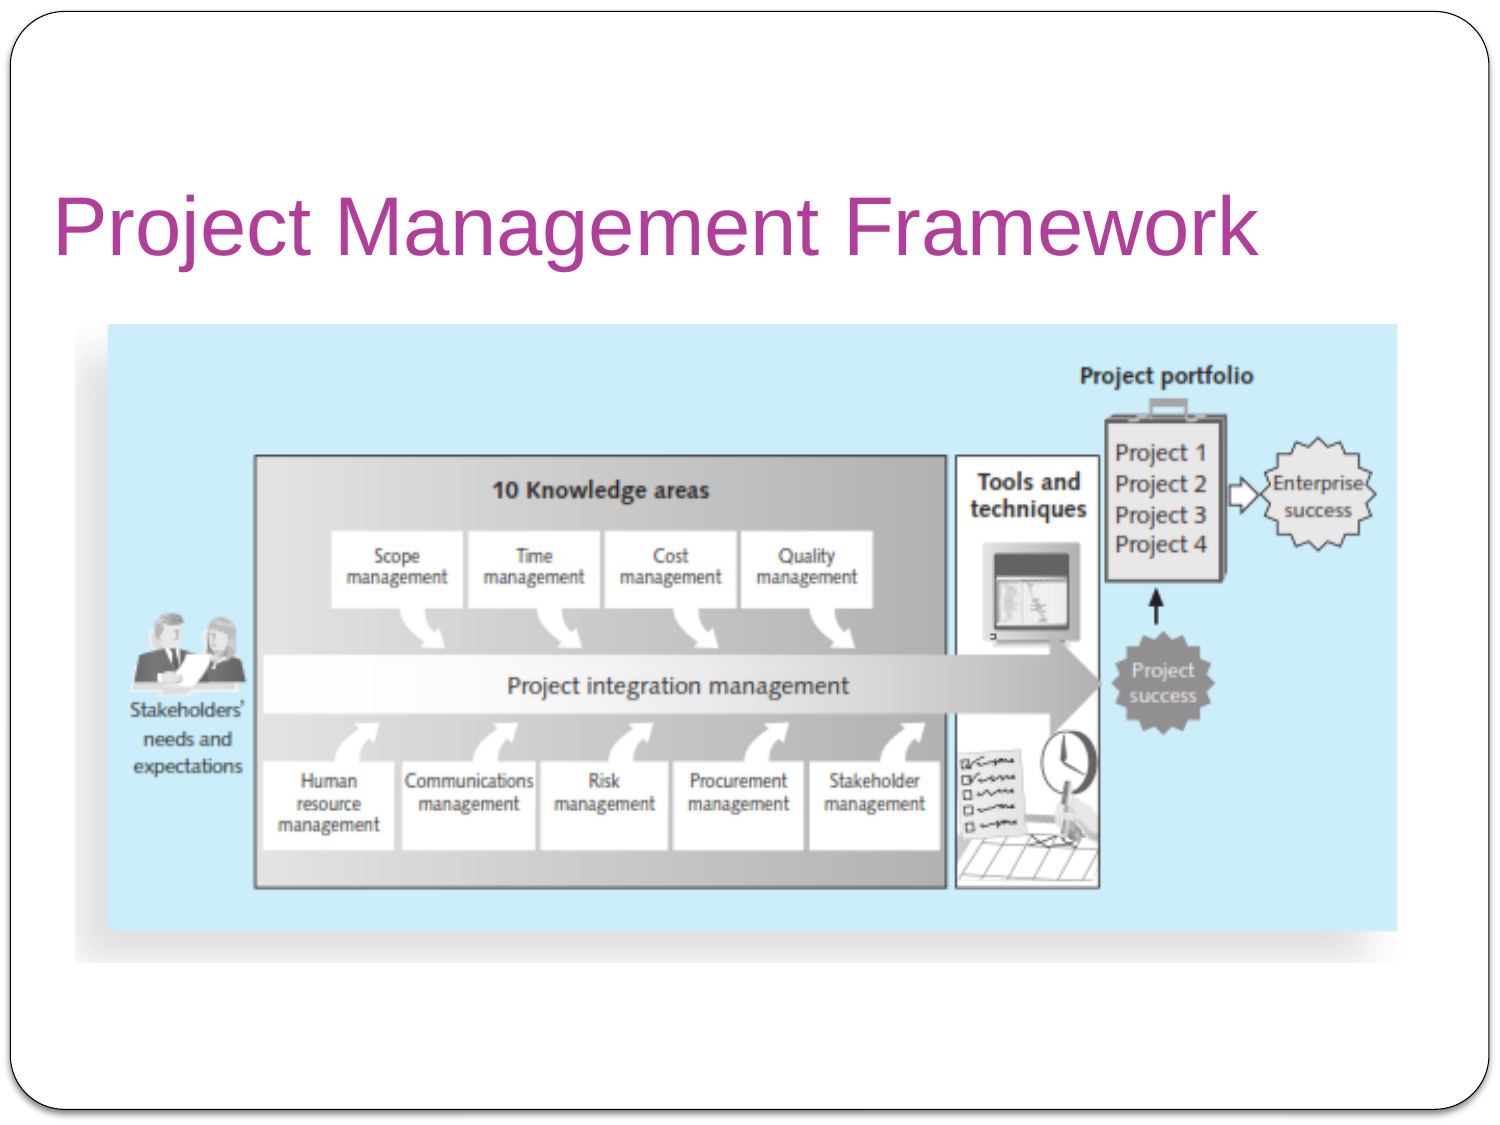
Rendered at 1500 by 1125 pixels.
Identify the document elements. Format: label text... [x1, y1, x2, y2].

picture [74, 324, 1403, 963]
title Project Management Framework [37, 162, 1426, 288]
text_box [249, 1049, 1275, 1125]
